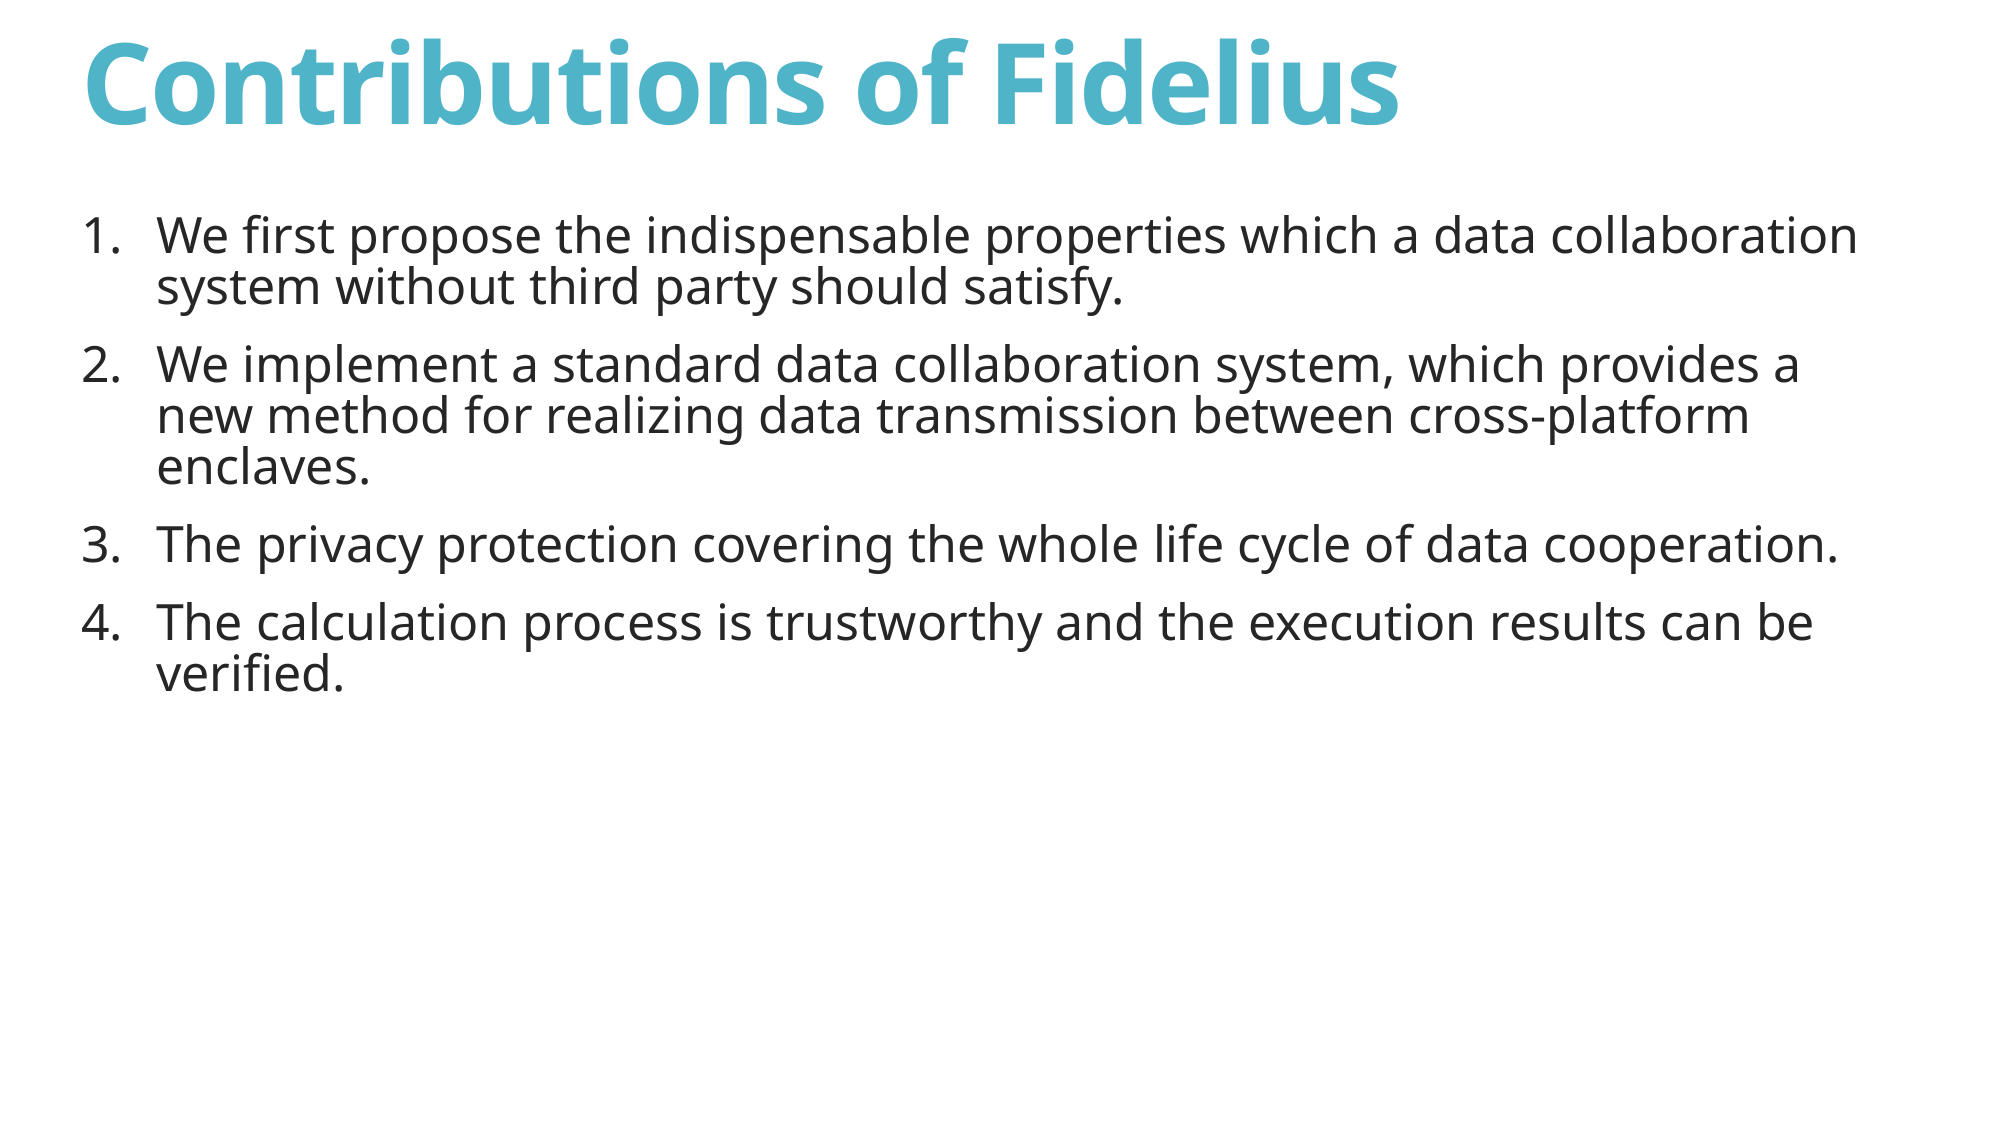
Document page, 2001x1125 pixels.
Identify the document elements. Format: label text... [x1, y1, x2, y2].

list We first propose the indispensable properties which a data collaboration system without third party should satisfy. We implement a standard data collaboration system, which provides a new method for realizing data transmission between cross-platform enclaves. The privacy protection covering the whole life cycle of data cooperation. The calculation process is trustworthy and the execution results can be verified. [66, 205, 1918, 1029]
title Contributions of Fidelius [66, 12, 1918, 168]
